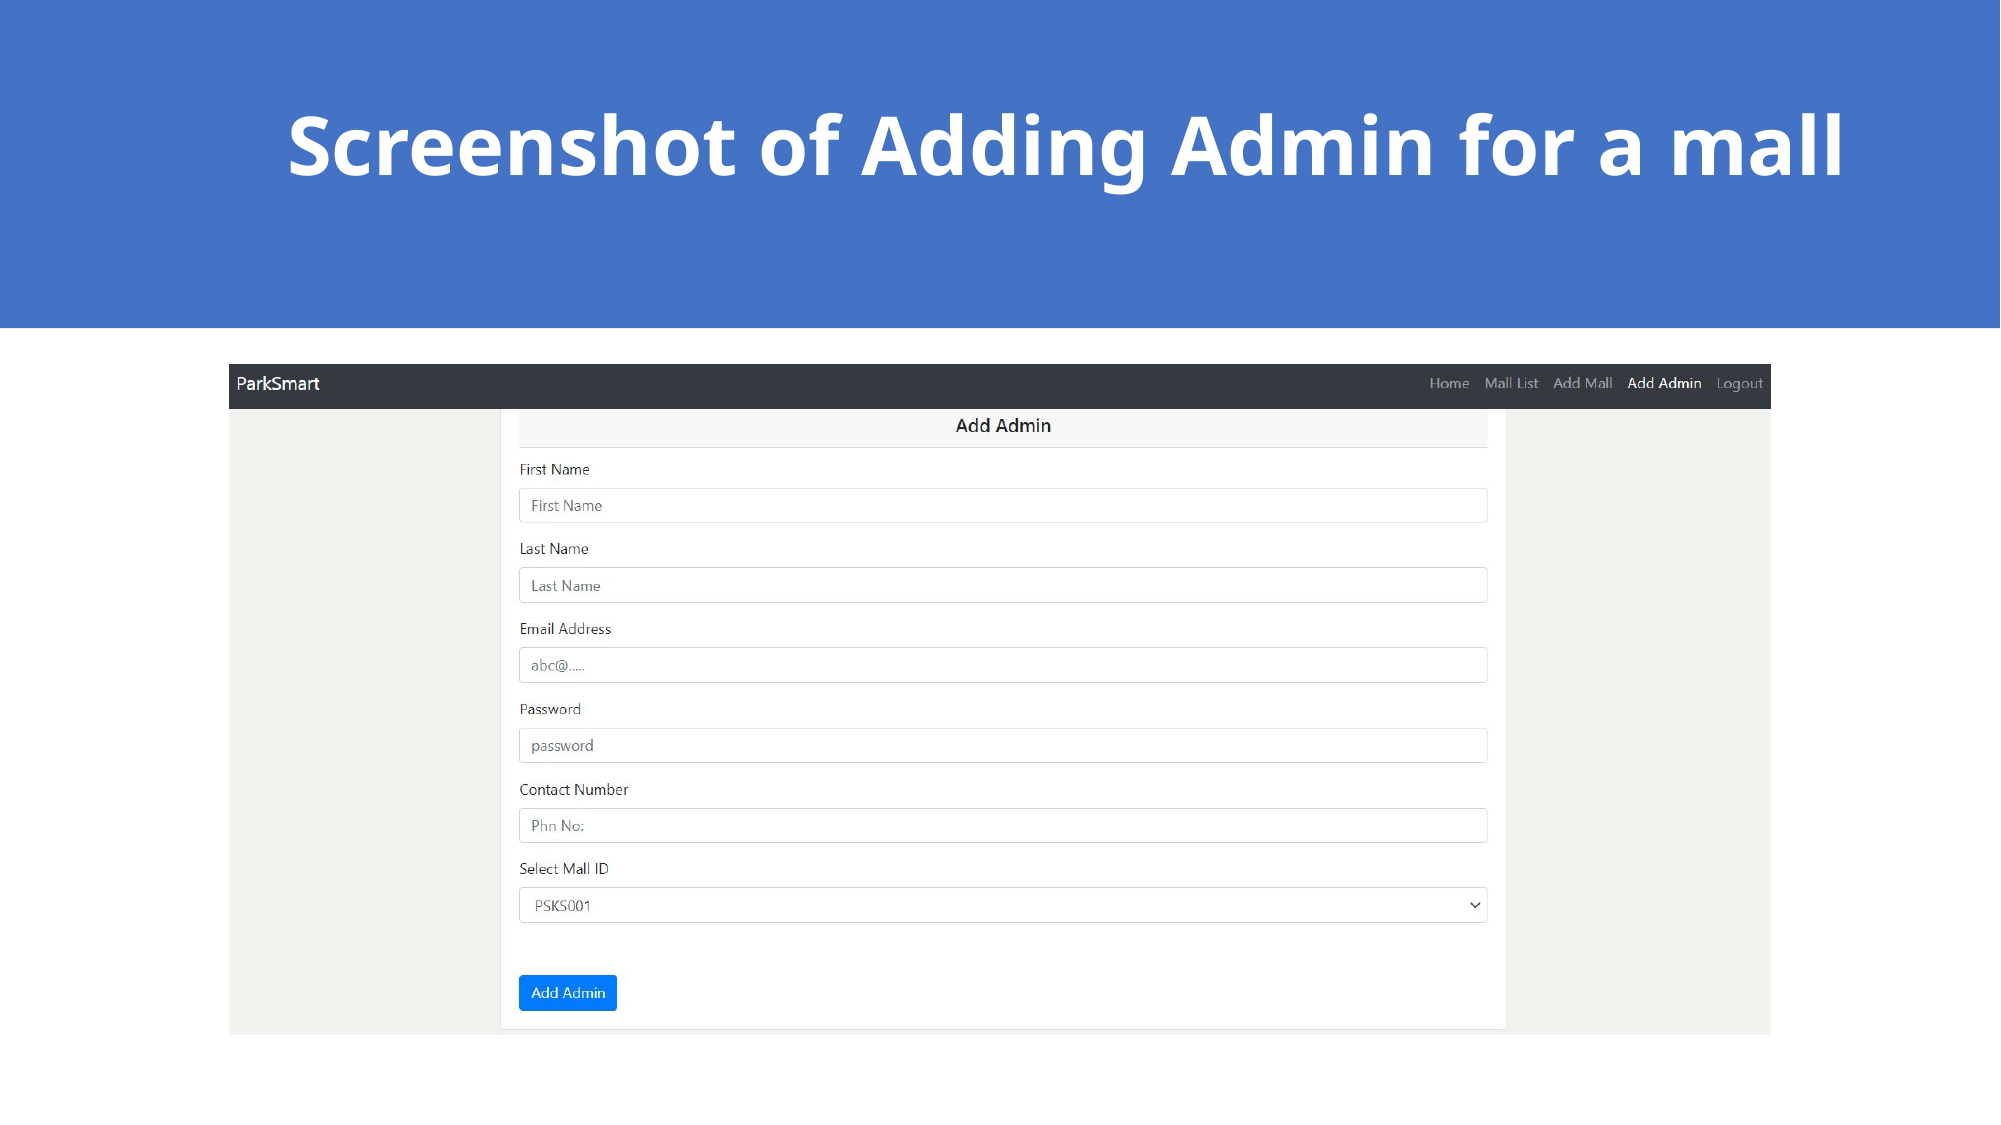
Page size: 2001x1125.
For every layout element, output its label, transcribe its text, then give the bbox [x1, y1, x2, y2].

picture [229, 364, 1771, 1035]
title Screenshot of Adding Admin for a mall [137, 47, 1863, 201]
text_box [0, 0, 2000, 329]
